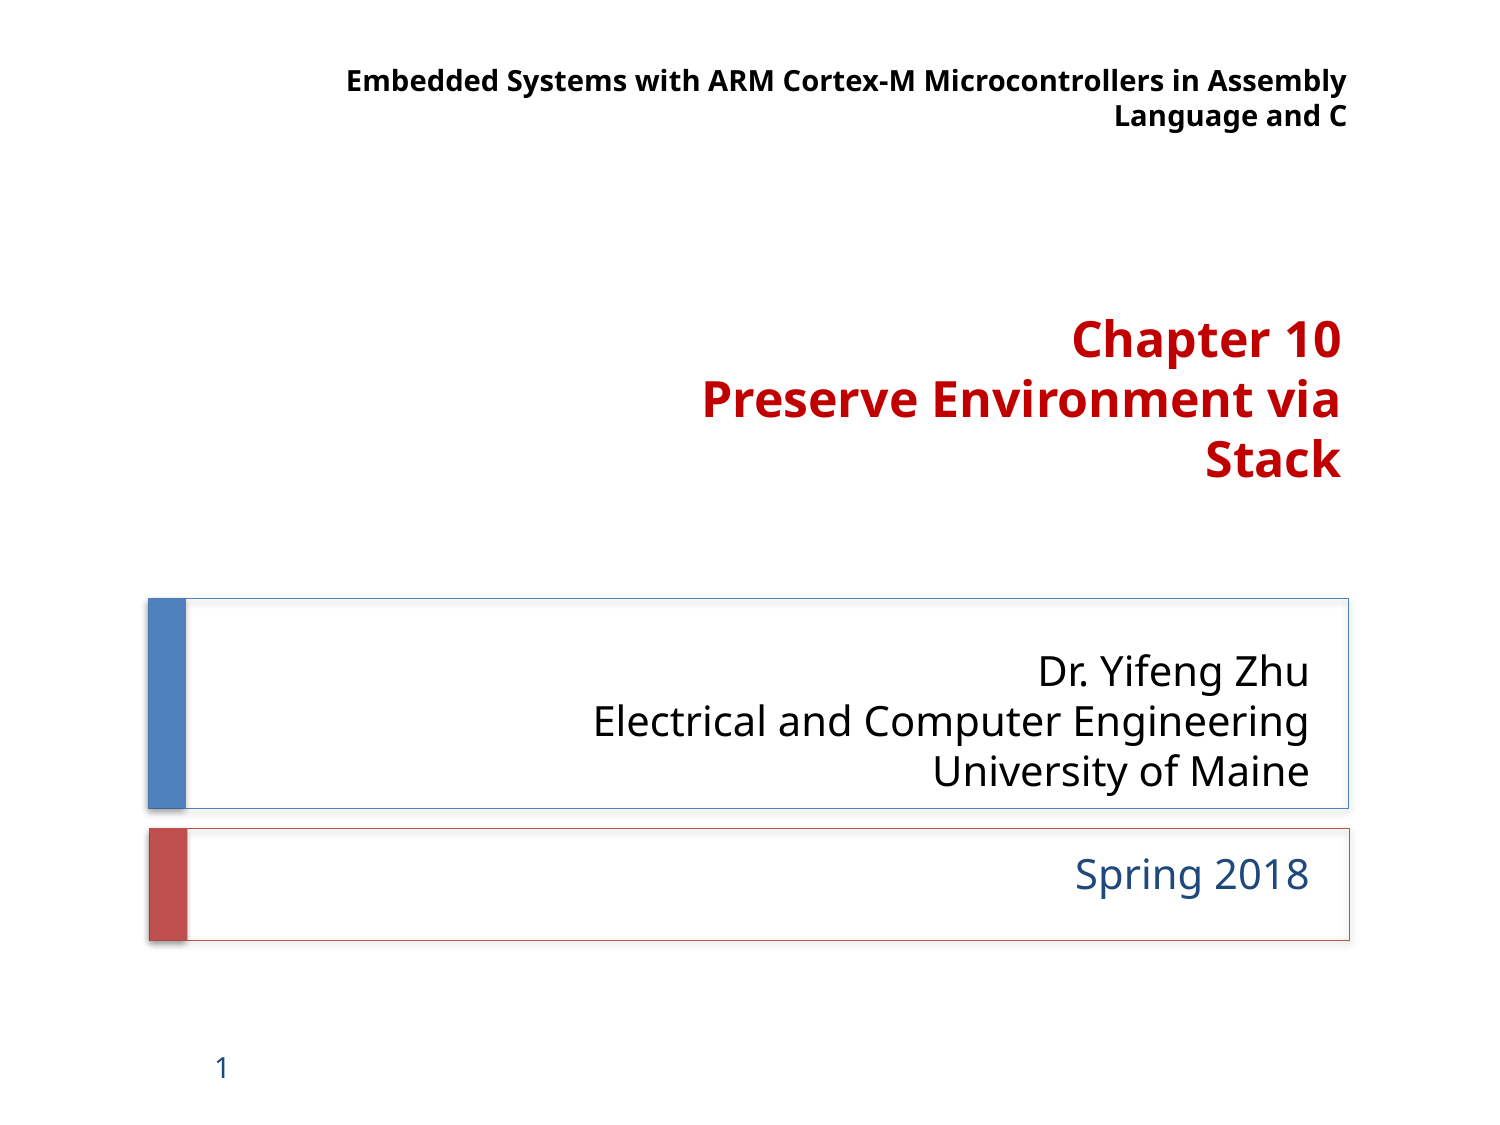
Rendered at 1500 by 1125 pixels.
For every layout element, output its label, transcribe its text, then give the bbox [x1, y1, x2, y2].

title Dr. Yifeng Zhu Electrical and Computer Engineering University of Maine [200, 637, 1325, 800]
text_box Embedded Systems with ARM Cortex-M Microcontrollers in Assembly Language and C [299, 55, 1363, 140]
text_box Chapter 10 Preserve Environment via Stack [574, 299, 1357, 495]
subtitle Spring 2018 [200, 840, 1325, 929]
slide_number 1 [199, 1042, 400, 1103]
